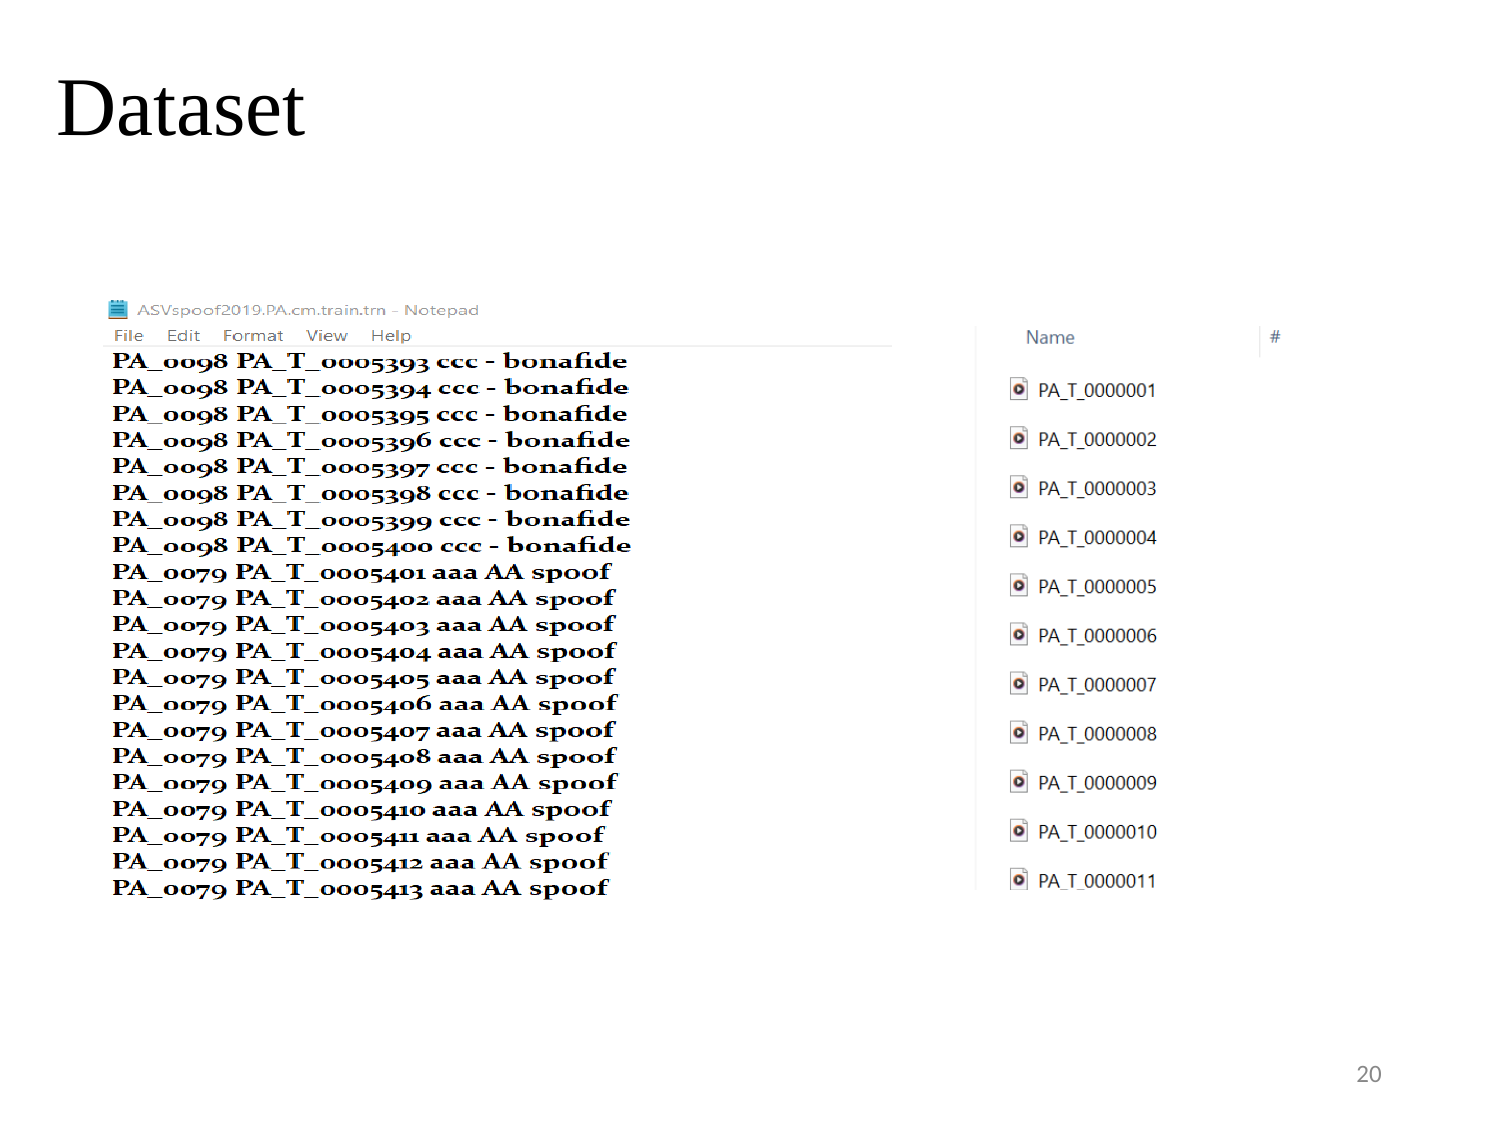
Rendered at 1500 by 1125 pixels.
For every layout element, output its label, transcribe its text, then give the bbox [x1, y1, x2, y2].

slide_number 20 [1059, 1042, 1397, 1103]
picture [102, 296, 892, 900]
title Dataset [41, 0, 1336, 218]
picture [974, 296, 1297, 890]
